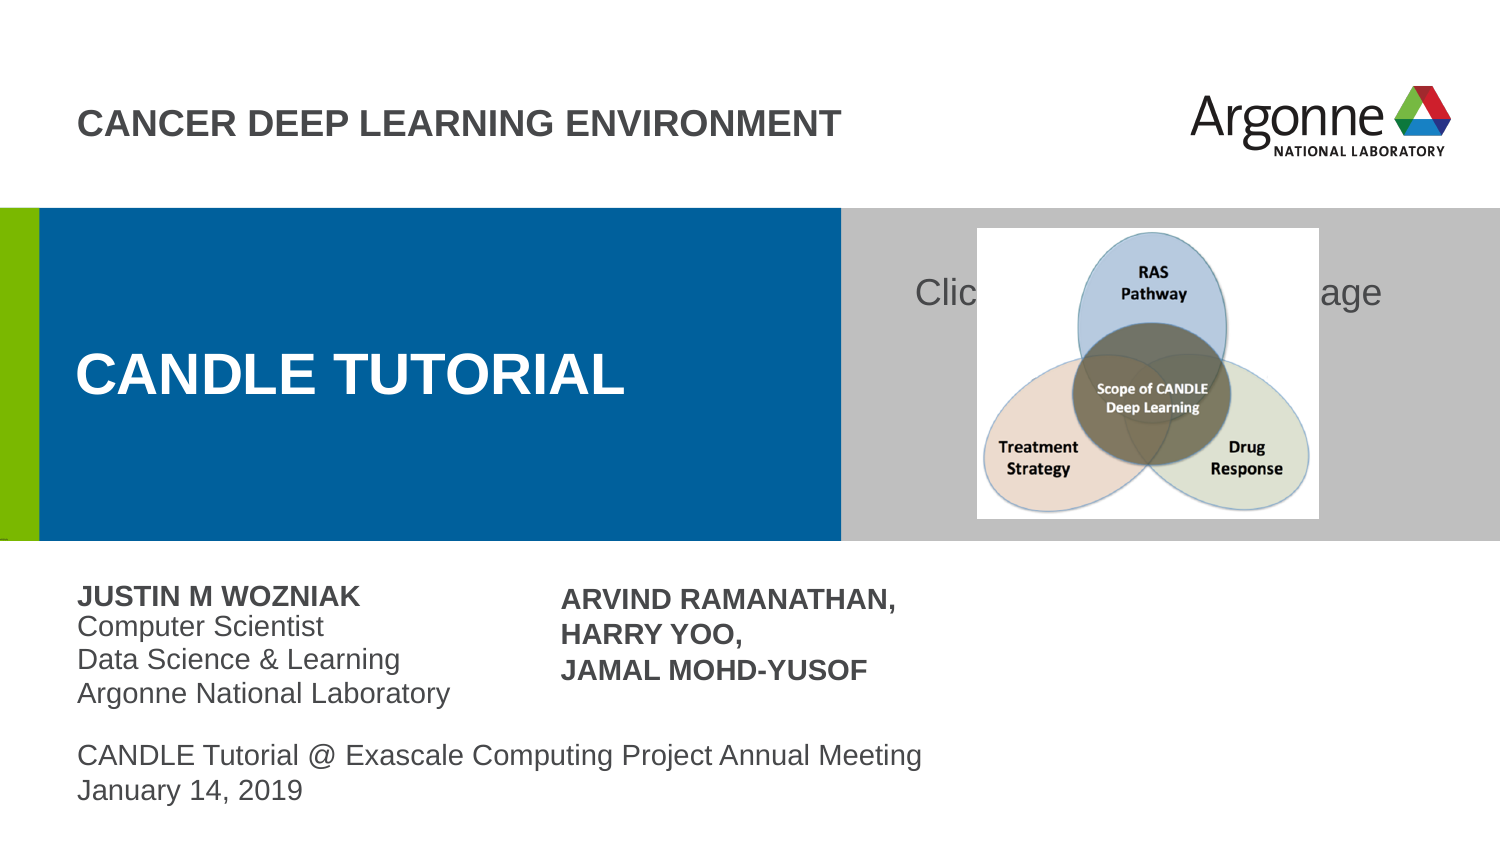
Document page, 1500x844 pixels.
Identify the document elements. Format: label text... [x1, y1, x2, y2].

picture [1177, 66, 1471, 173]
list Arvind Ramanathan, HARRY YOO, Jamal MOHD-YUSOF [560, 563, 1472, 686]
list Justin M Wozniak [77, 563, 519, 610]
list CANCER deep learning environment [76, 94, 1087, 145]
list CANDLE Tutorial @ Exascale Computing Project Annual Meeting January 14, 2019 [77, 723, 1044, 814]
list erhtjhtyhy [0, 207, 40, 541]
picture [797, 207, 1500, 542]
list Computer Scientist Data Science & Learning Argonne National Laboratory [77, 610, 519, 723]
title CANDLE TUTORIAL [40, 207, 797, 541]
